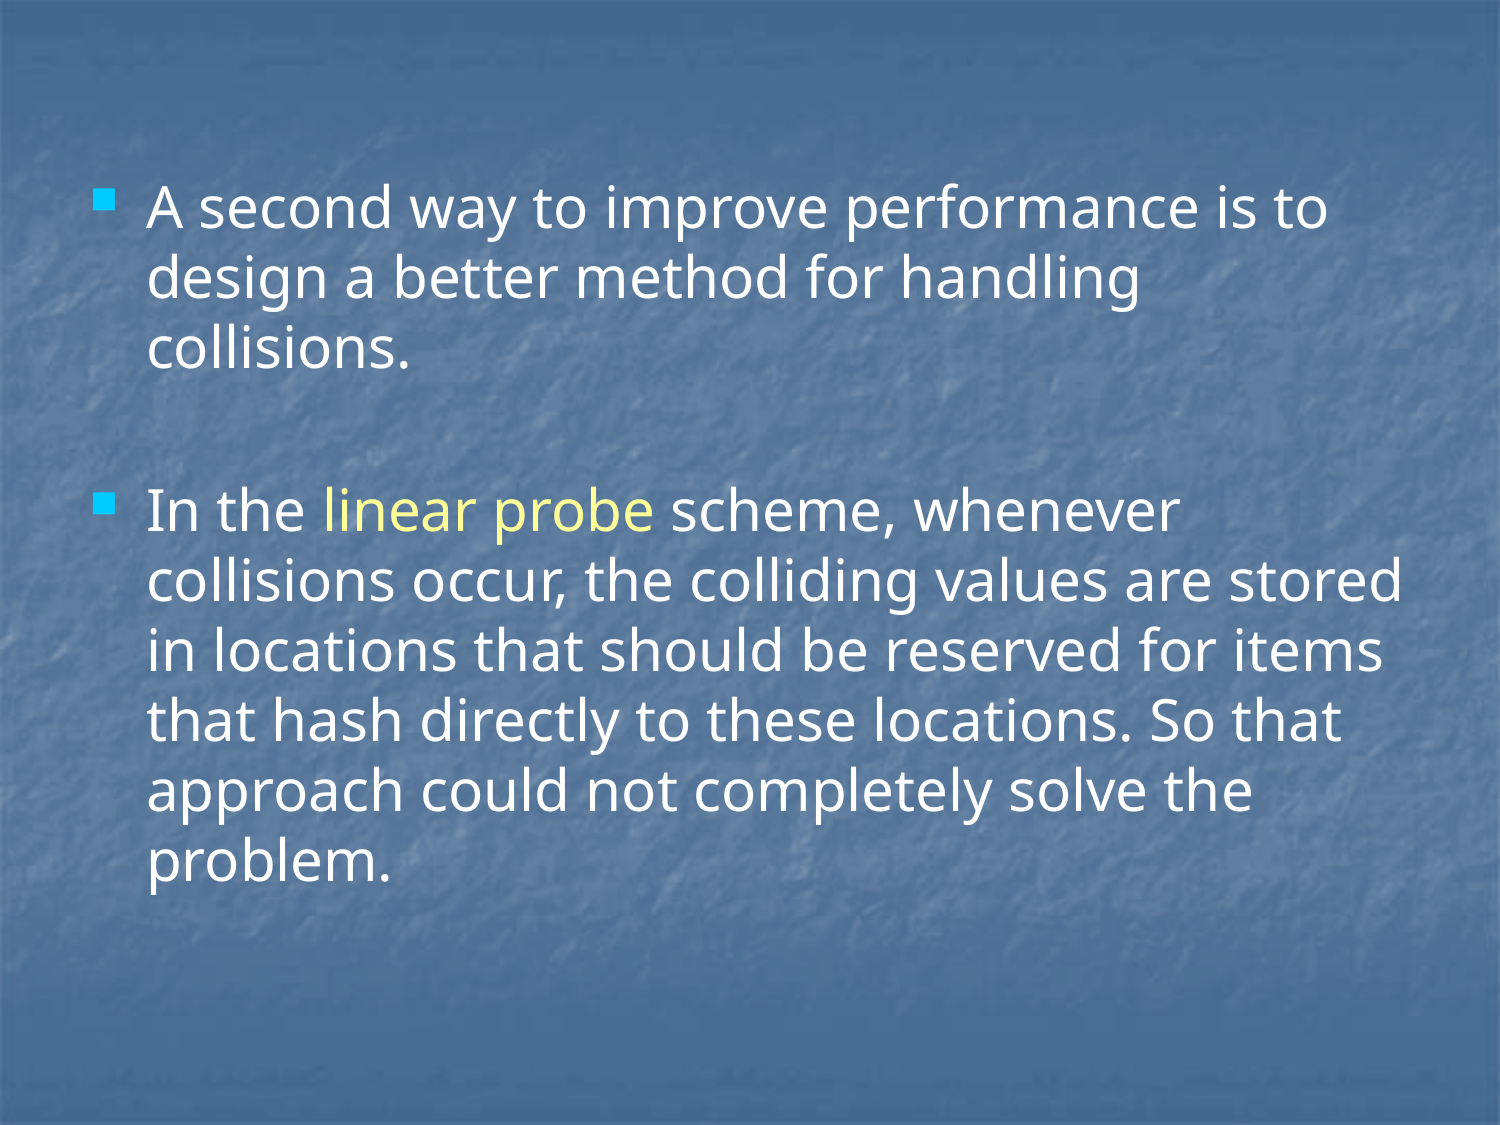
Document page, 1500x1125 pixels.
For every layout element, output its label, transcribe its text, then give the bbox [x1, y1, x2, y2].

list A second way to improve performance is to design a better method for handling collisions. In the linear probe scheme, whenever collisions occur, the colliding values are stored in locations that should be reserved for items that hash directly to these locations. So that approach could not completely solve the problem. [75, 162, 1425, 1025]
picture [0, 0, 1500, 1125]
